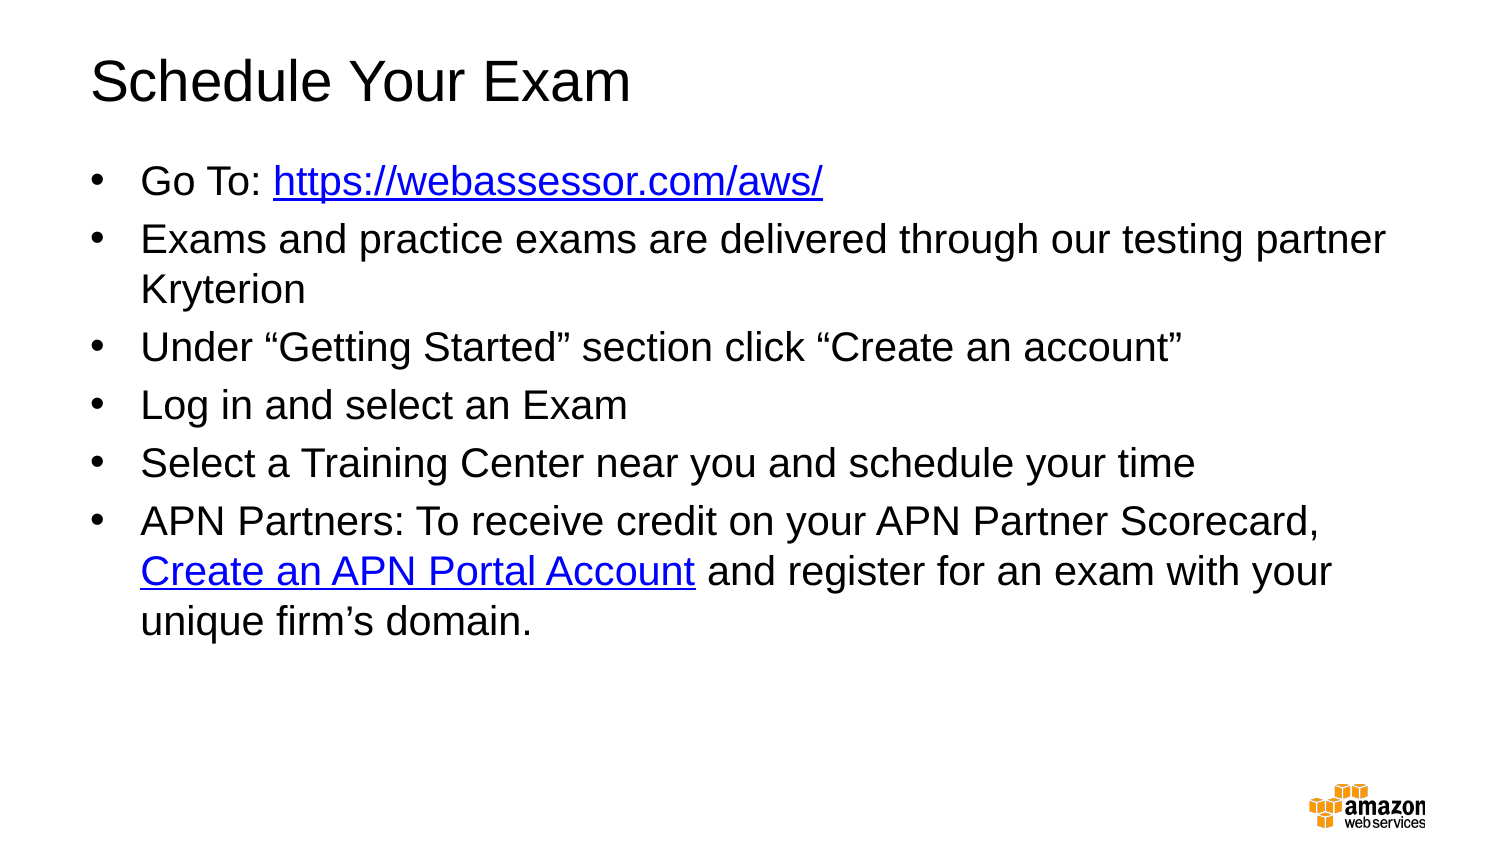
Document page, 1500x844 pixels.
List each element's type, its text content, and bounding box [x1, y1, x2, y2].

list Go To: https://webassessor.com/aws/ Exams and practice exams are delivered through our testing partner Kryterion Under “Getting Started” section click “Create an account” Log in and select an Exam Select a Training Center near you and schedule your time APN Partners: To receive credit on your APN Partner Scorecard, Create an APN Portal Account and register for an exam with your unique firm’s domain. [75, 146, 1425, 704]
title Schedule Your Exam [75, 33, 1425, 123]
